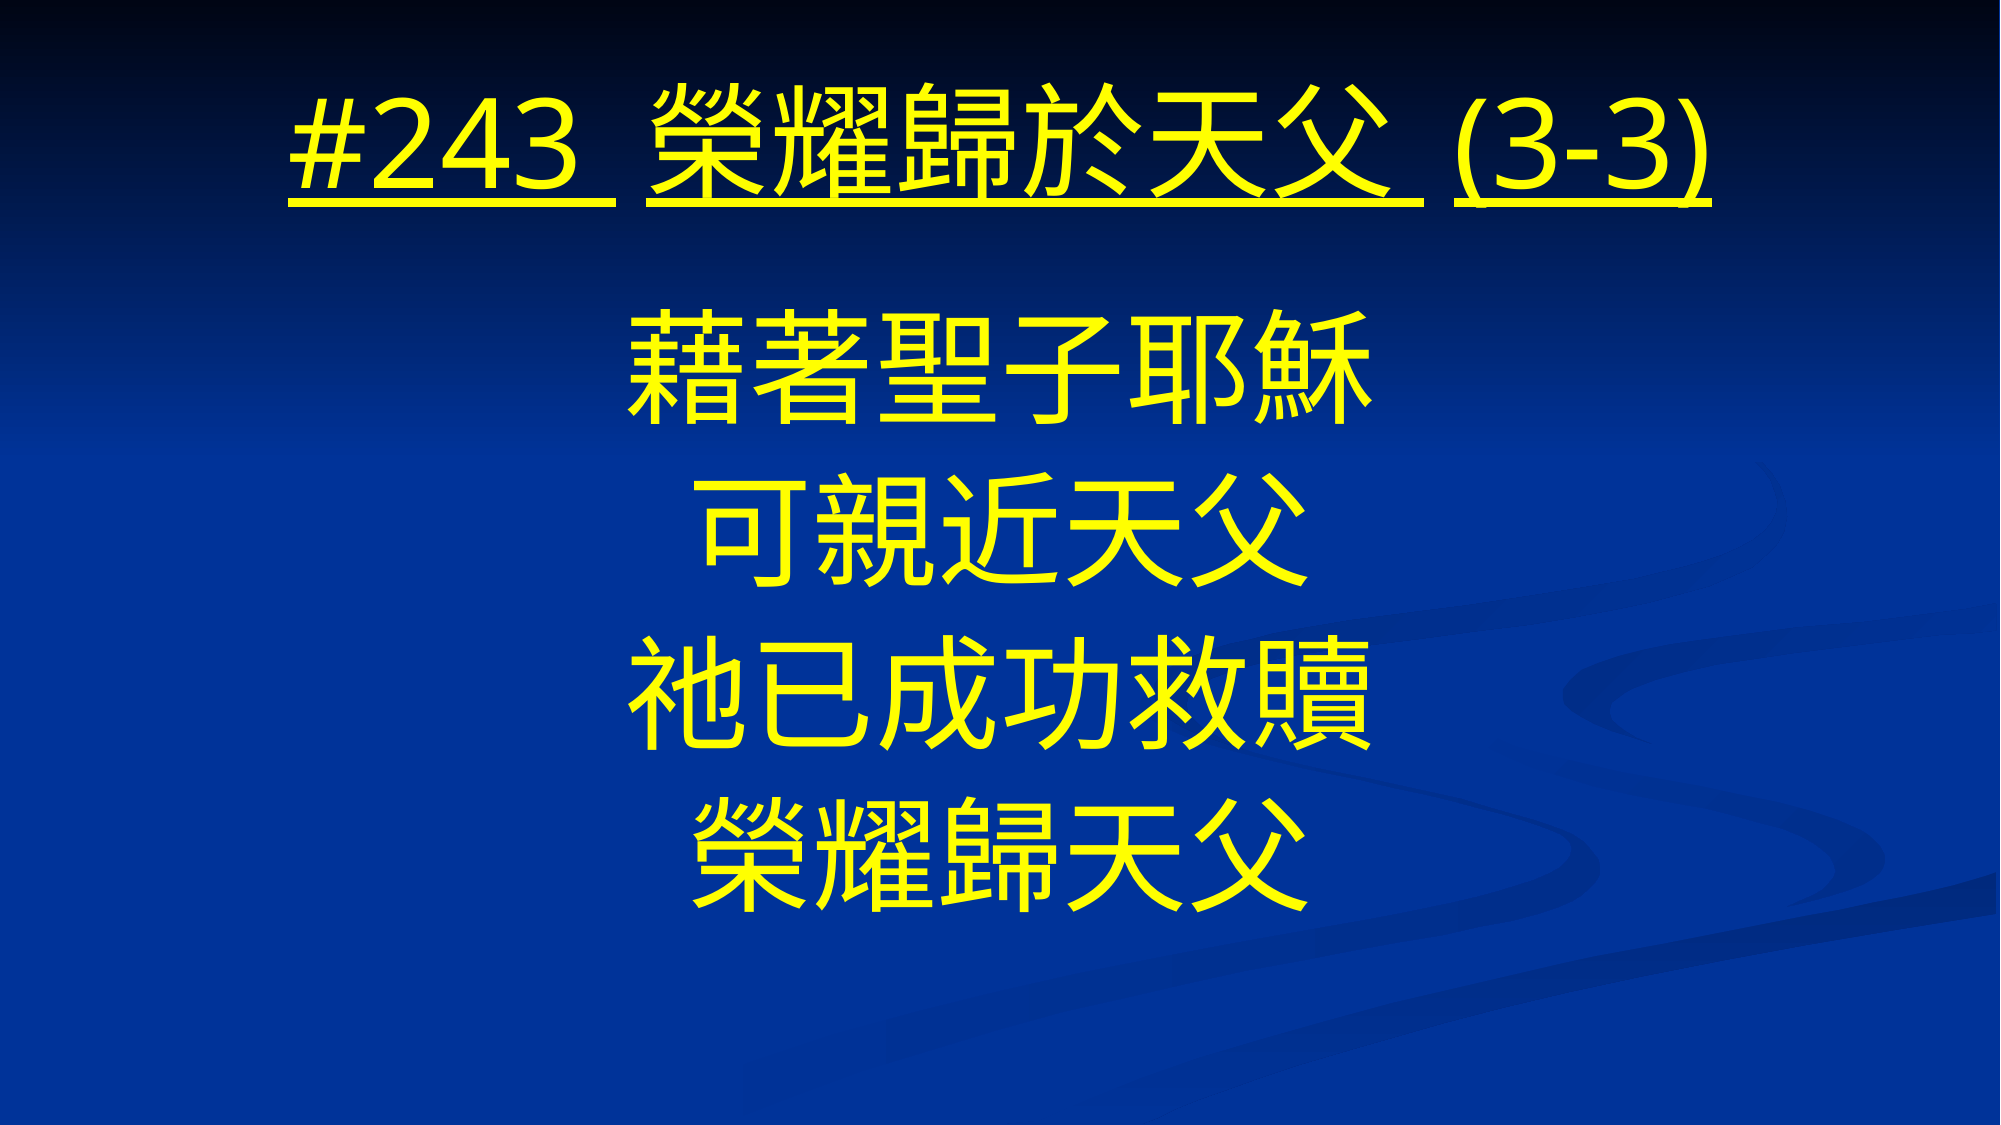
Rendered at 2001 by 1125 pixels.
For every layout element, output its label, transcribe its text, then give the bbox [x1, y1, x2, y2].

list 藉著聖子耶穌 可親近天父 祂已成功救贖 榮耀歸天父 [54, 282, 1945, 1025]
title #243 榮耀歸於天父 (3-3) [99, 45, 1900, 233]
